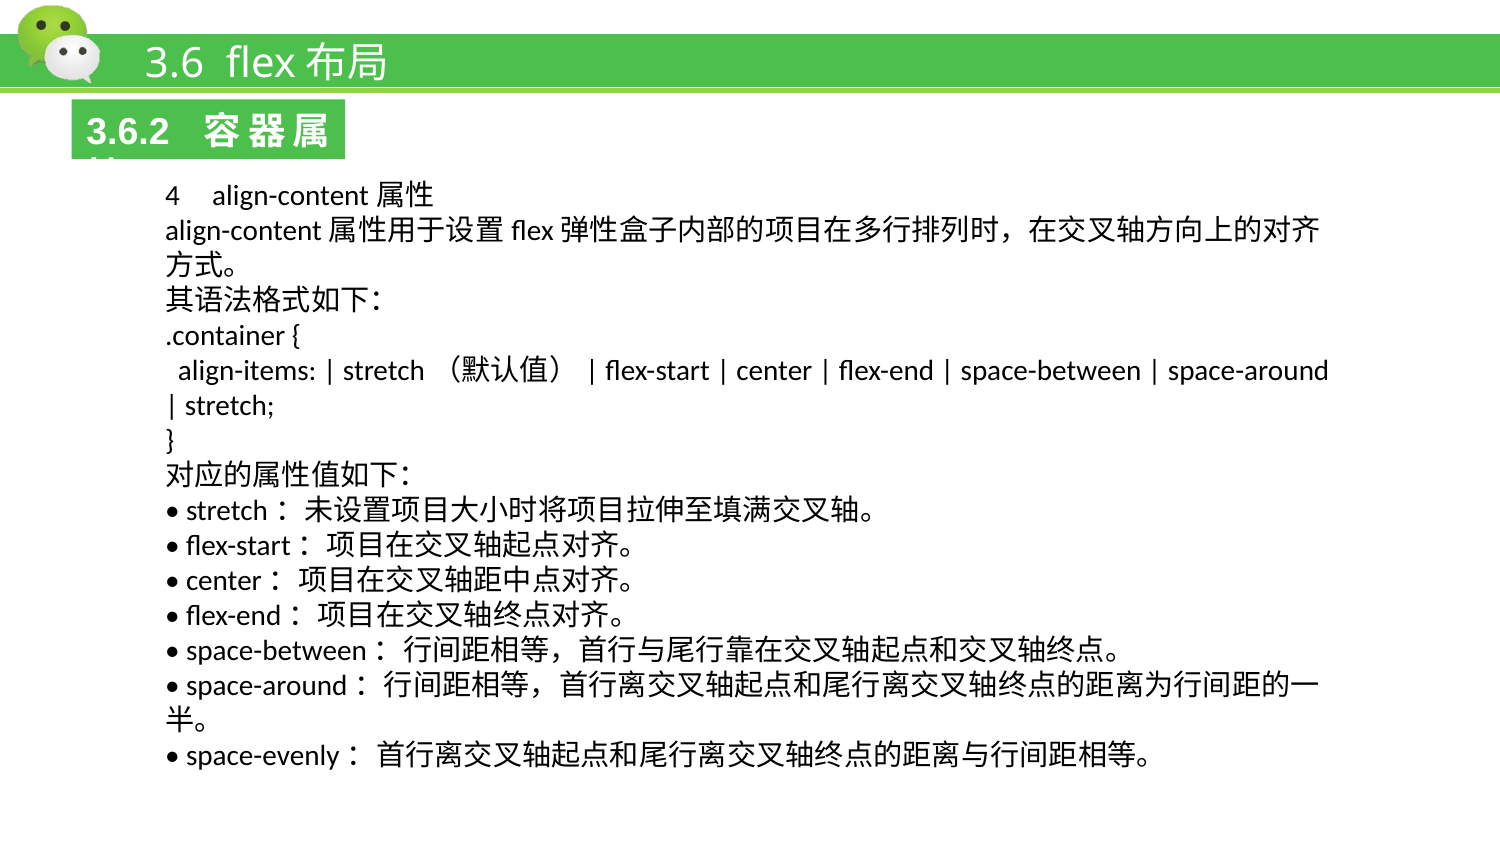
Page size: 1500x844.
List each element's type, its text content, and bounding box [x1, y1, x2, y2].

text_box 4 align-content属性 align-content属性用于设置flex弹性盒子内部的项目在多行排列时，在交叉轴方向上的对齐方式。 其语法格式如下： .container { align-items: | stretch（默认值）| flex-start | center | flex-end | space-between | space-around | stretch; } 对应的属性值如下： • stretch：未设置项目大小时将项目拉伸至填满交叉轴。 • flex-start：项目在交叉轴起点对齐。 • center：项目在交叉轴距中点对齐。 • flex-end：项目在交叉轴终点对齐。 • space-between：行间距相等，首行与尾行靠在交叉轴起点和交叉轴终点。 • space-around：行间距相等，首行离交叉轴起点和尾行离交叉轴终点的距离为行间距的一半。 • space-evenly：首行离交叉轴起点和尾行离交叉轴终点的距离与行间距相等。 [150, 169, 1350, 779]
title 3.6 flex布局 [130, 33, 924, 88]
text_box 3.6.2 容器属性 [71, 99, 346, 160]
picture [9, 1, 109, 88]
